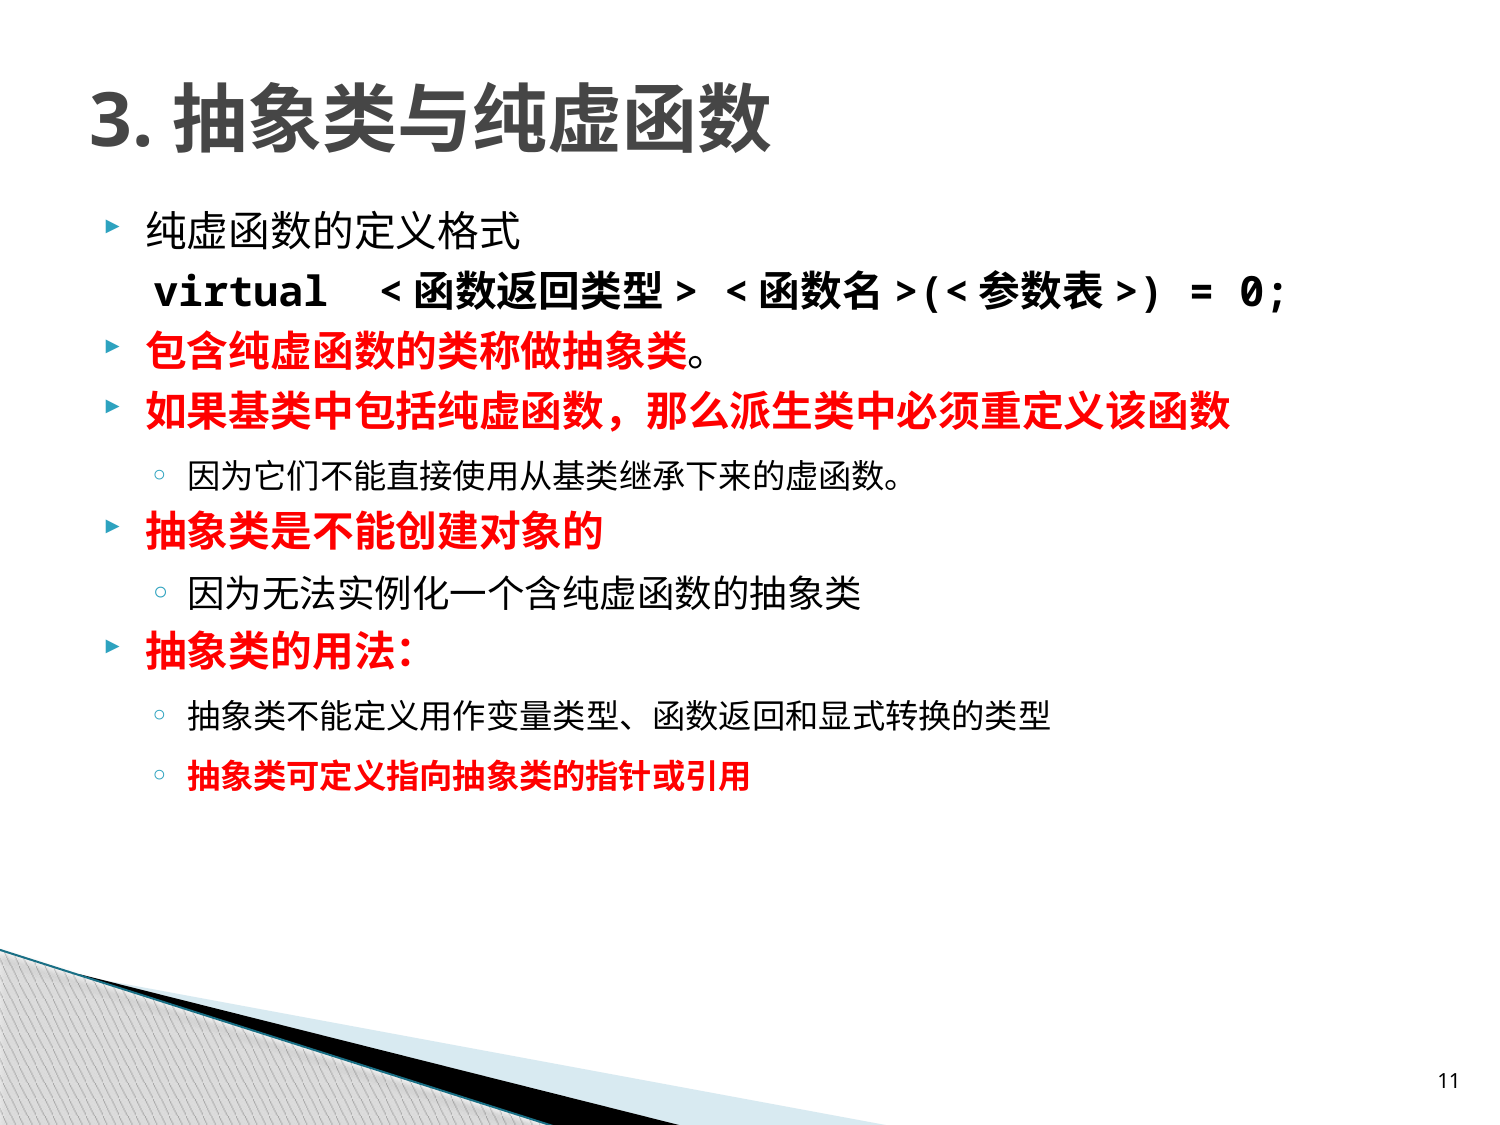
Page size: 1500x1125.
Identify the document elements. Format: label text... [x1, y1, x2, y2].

footer 11 [1089, 1042, 1476, 1103]
list 纯虚函数的定义格式 virtual <函数返回类型> <函数名>(<参数表>) = 0; 包含纯虚函数的类称做抽象类。 如果基类中包括纯虚函数，那么派生类中必须重定义该函数 因为它们不能直接使用从基类继承下来的虚函数。 抽象类是不能创建对象的 因为无法实例化一个含纯虚函数的抽象类 抽象类的用法： 抽象类不能定义用作变量类型、函数返回和显式转换的类型 抽象类可定义指向抽象类的指针或引用 [70, 187, 1454, 809]
title 3.抽象类与纯虚函数 [75, 45, 1425, 188]
